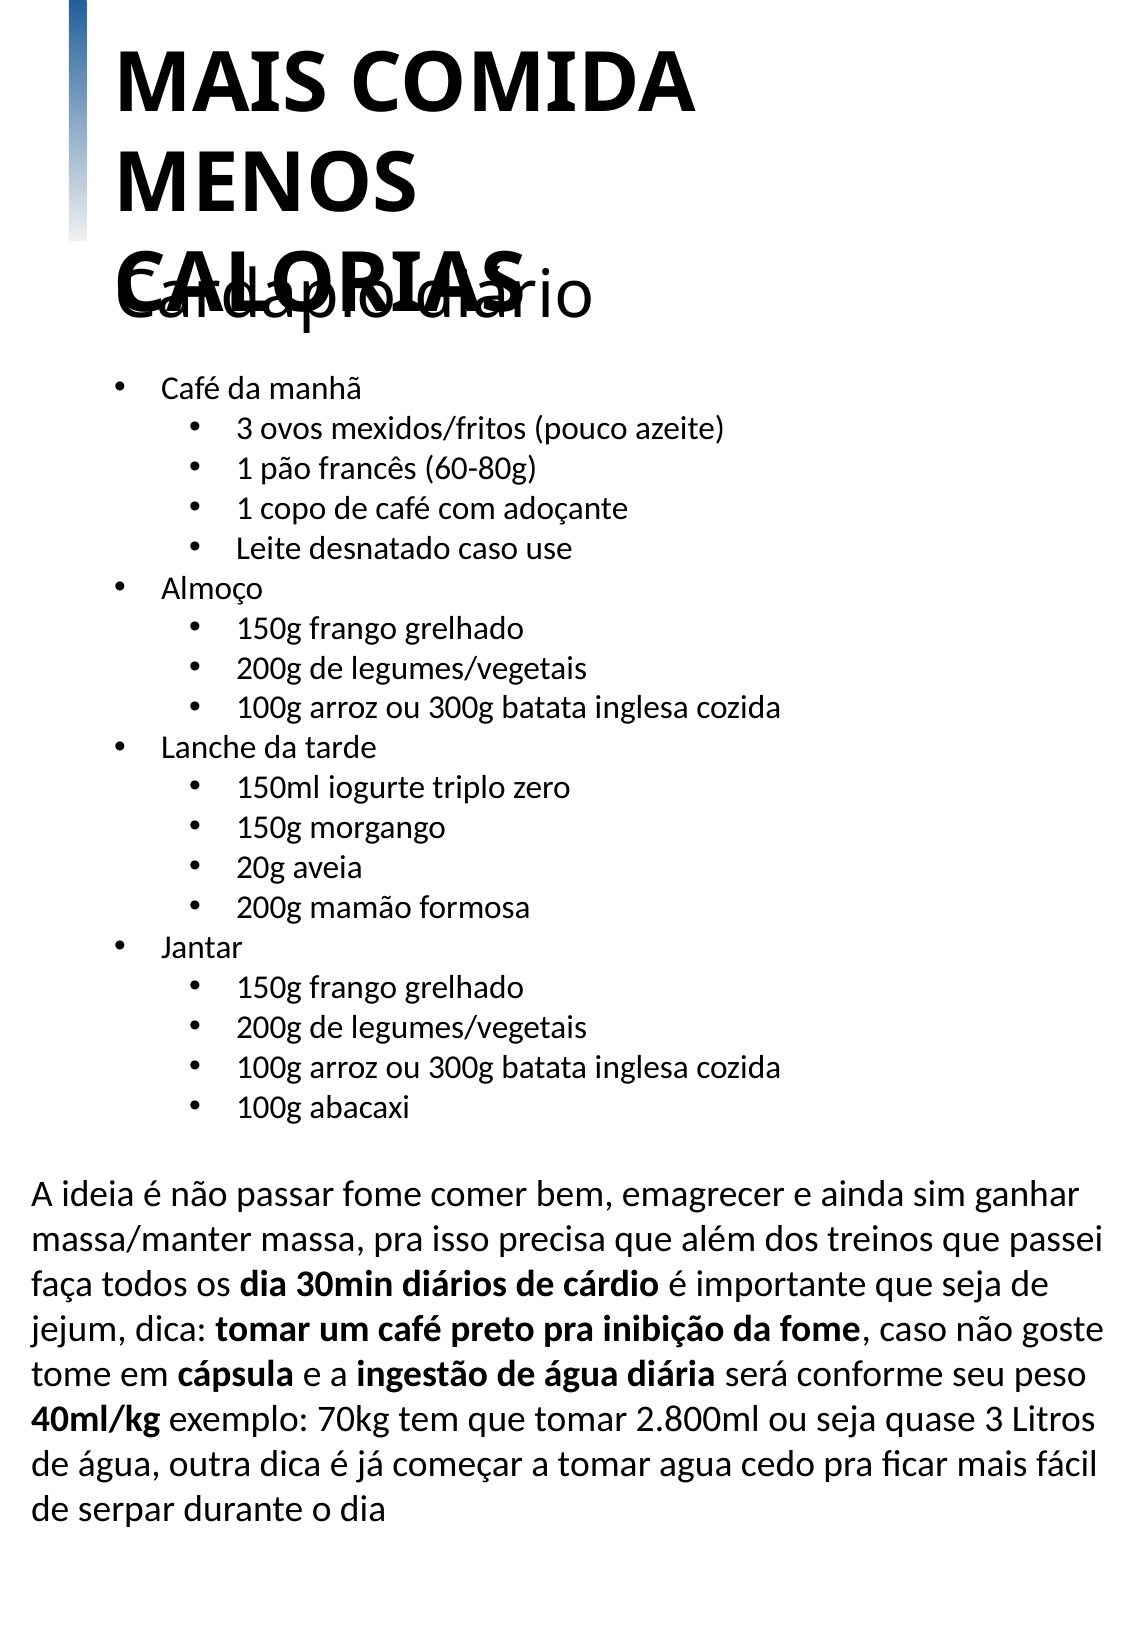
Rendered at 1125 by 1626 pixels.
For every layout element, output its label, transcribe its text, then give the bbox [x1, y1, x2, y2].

text_box Café da manhã 3 ovos mexidos/fritos (pouco azeite) 1 pão francês (60-80g) 1 copo de café com adoçante Leite desnatado caso use Almoço 150g frango grelhado 200g de legumes/vegetais 100g arroz ou 300g batata inglesa cozida Lanche da tarde 150ml iogurte triplo zero 150g morgango 20g aveia 200g mamão formosa Jantar 150g frango grelhado 200g de legumes/vegetais 100g arroz ou 300g batata inglesa cozida 100g abacaxi [99, 358, 1086, 1133]
text_box A ideia é não passar fome comer bem, emagrecer e ainda sim ganhar massa/manter massa, pra isso precisa que além dos treinos que passei faça todos os dia 30min diários de cárdio é importante que seja de jejum, dica: tomar um café preto pra inibição da fome, caso não goste tome em cápsula e a ingestão de água diária será conforme seu peso 40ml/kg exemplo: 70kg tem que tomar 2.800ml ou seja quase 3 Litros de água, outra dica é já começar a tomar agua cedo pra ficar mais fácil de serpar durante o dia [0, 1161, 1125, 1537]
text_box MAIS COMIDA MENOS CALORIAS [99, 20, 836, 242]
text_box Cardápio diário [99, 242, 1086, 338]
text_box [67, 0, 88, 242]
